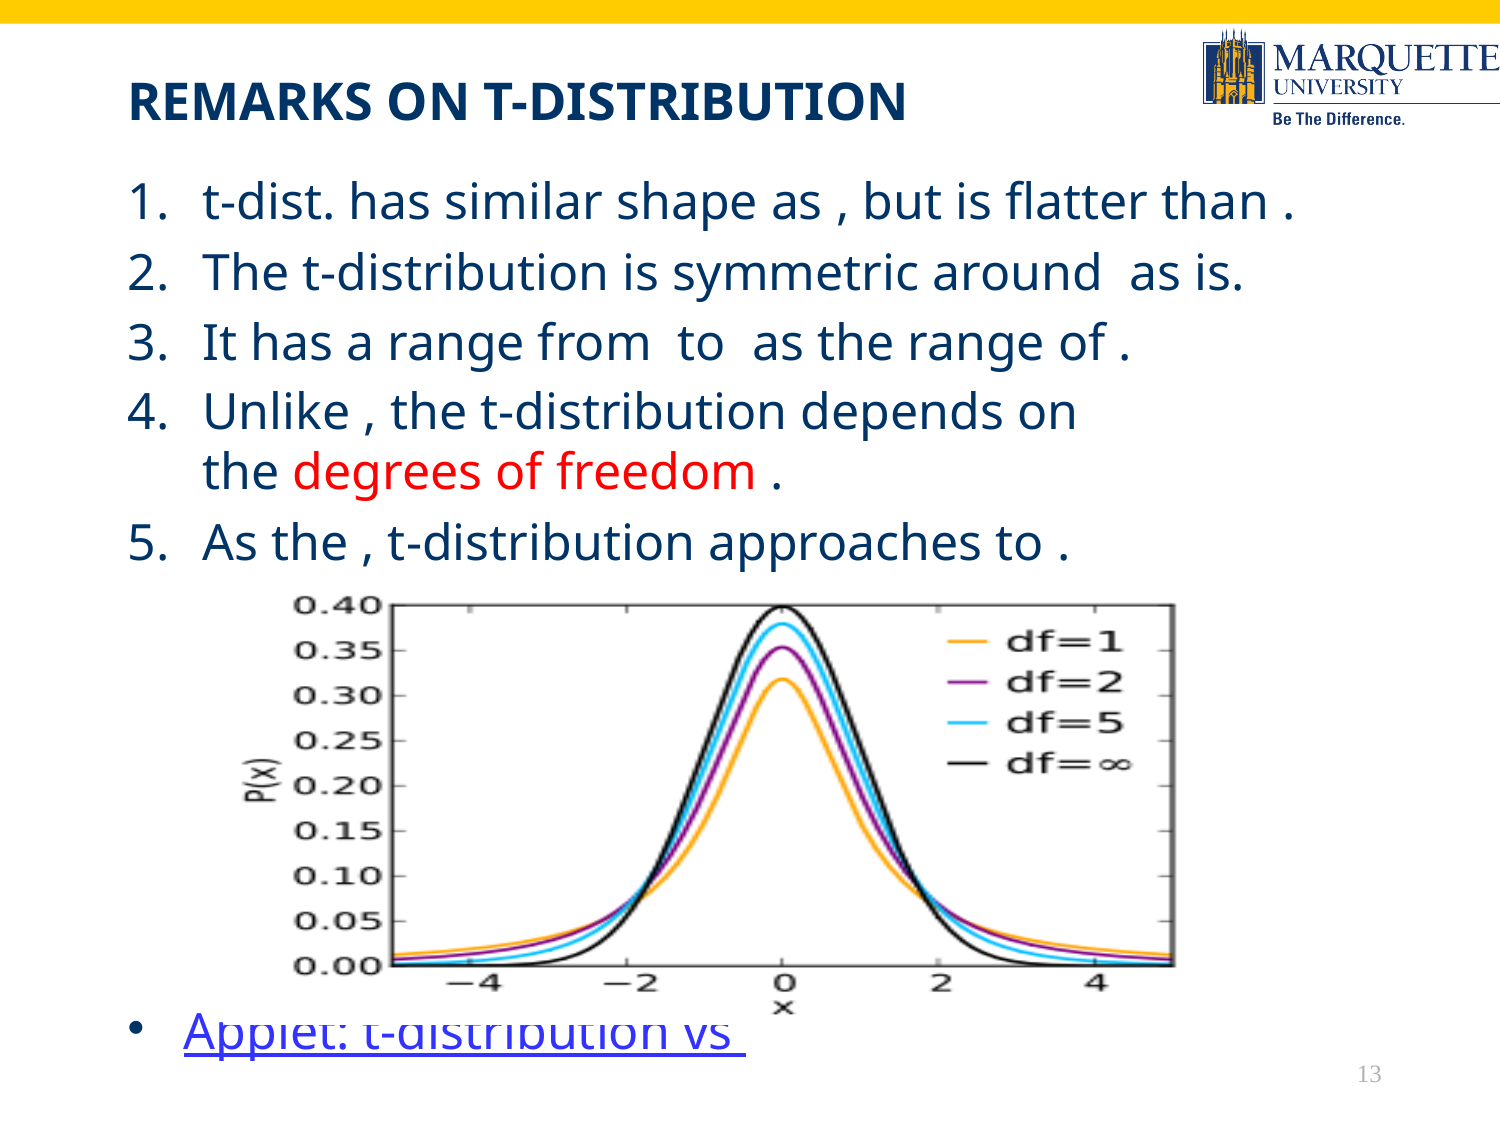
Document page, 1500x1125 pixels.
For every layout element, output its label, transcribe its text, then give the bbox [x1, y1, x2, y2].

picture [224, 574, 1213, 1026]
picture [1203, 27, 1500, 125]
title Remarks on T-Distribution [112, 37, 1388, 163]
slide_number 13 [1059, 1042, 1397, 1103]
